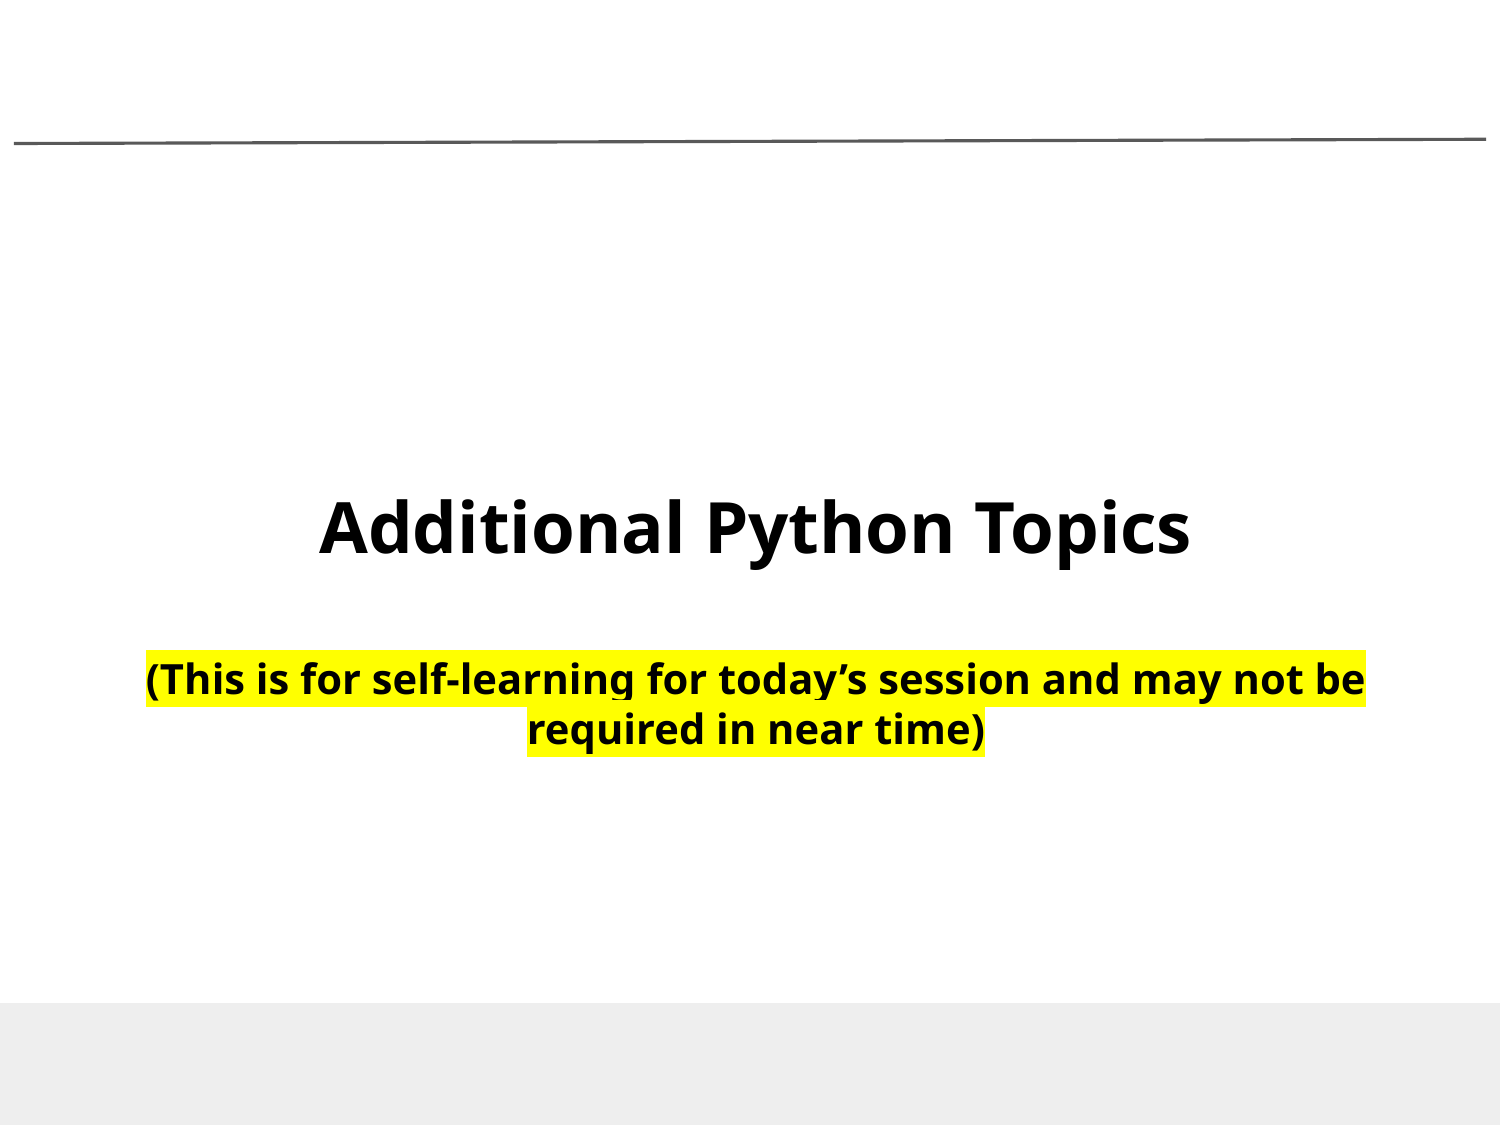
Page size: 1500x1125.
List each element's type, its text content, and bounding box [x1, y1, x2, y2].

text_box [0, 1003, 1500, 1125]
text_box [13, 138, 1487, 144]
text_box Additional Python Topics (This is for self-learning for today’s session and may not be required in near time) [127, 467, 1385, 657]
